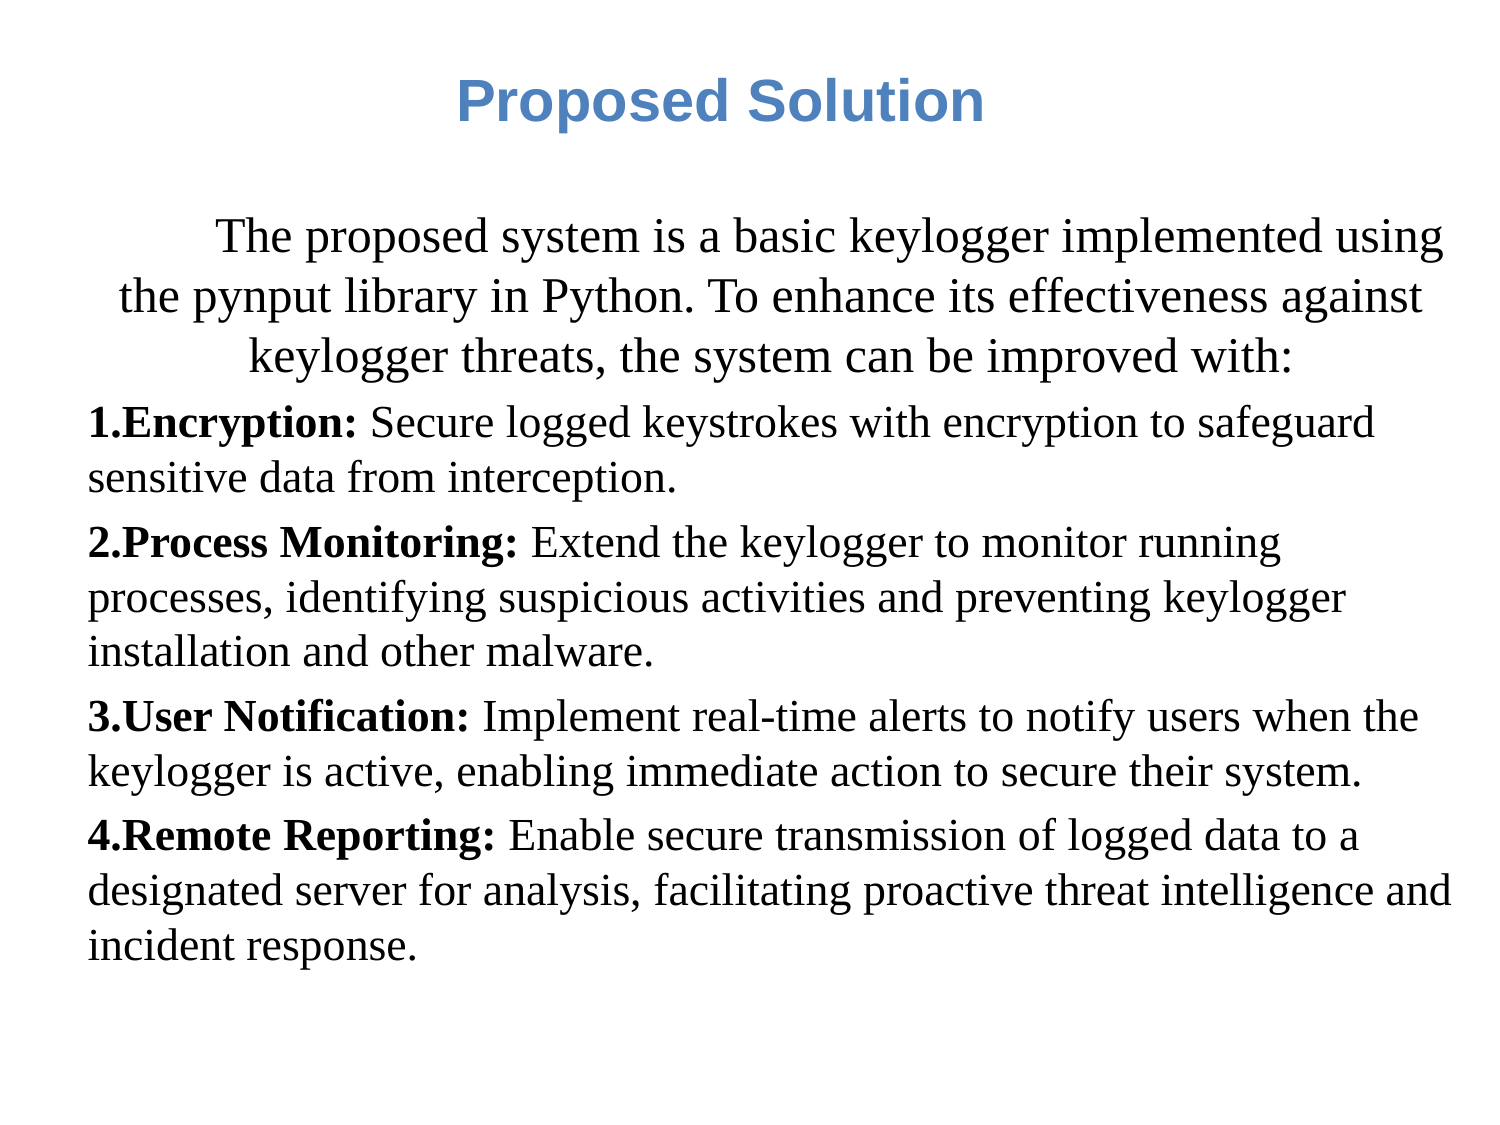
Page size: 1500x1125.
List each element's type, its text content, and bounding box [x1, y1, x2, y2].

text_box The proposed system is a basic keylogger implemented using the pynput library in Python. To enhance its effectiveness against keylogger threats, the system can be improved with: Encryption: Secure logged keystrokes with encryption to safeguard sensitive data from interception. Process Monitoring: Extend the keylogger to monitor running processes, identifying suspicious activities and preventing keylogger installation and other malware. User Notification: Implement real-time alerts to notify users when the keylogger is active, enabling immediate action to secure their system. Remote Reporting: Enable secure transmission of logged data to a designated server for analysis, facilitating proactive threat intelligence and incident response. [72, 140, 1471, 1125]
text_box Proposed Solution [0, 53, 1500, 141]
